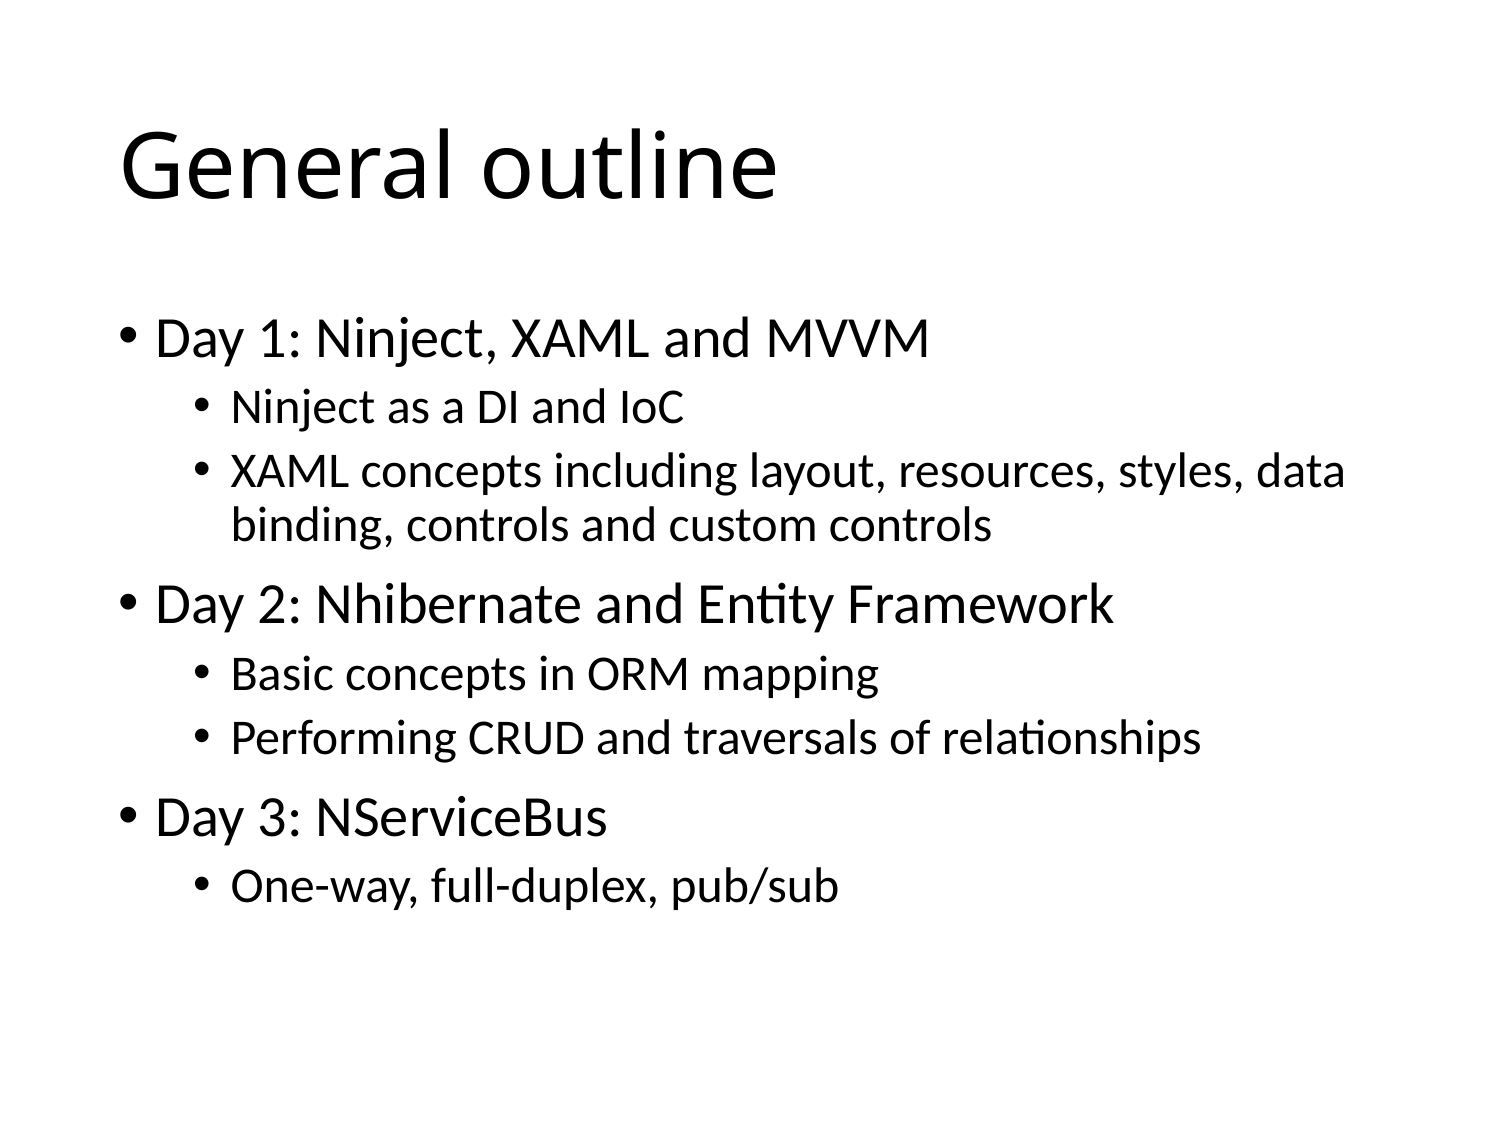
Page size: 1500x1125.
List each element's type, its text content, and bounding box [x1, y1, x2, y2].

list Day 1: Ninject, XAML and MVVM Ninject as a DI and IoC XAML concepts including layout, resources, styles, data binding, controls and custom controls Day 2: Nhibernate and Entity Framework Basic concepts in ORM mapping Performing CRUD and traversals of relationships Day 3: NServiceBus One-way, full-duplex, pub/sub [103, 299, 1397, 1014]
title General outline [103, 59, 1397, 278]
